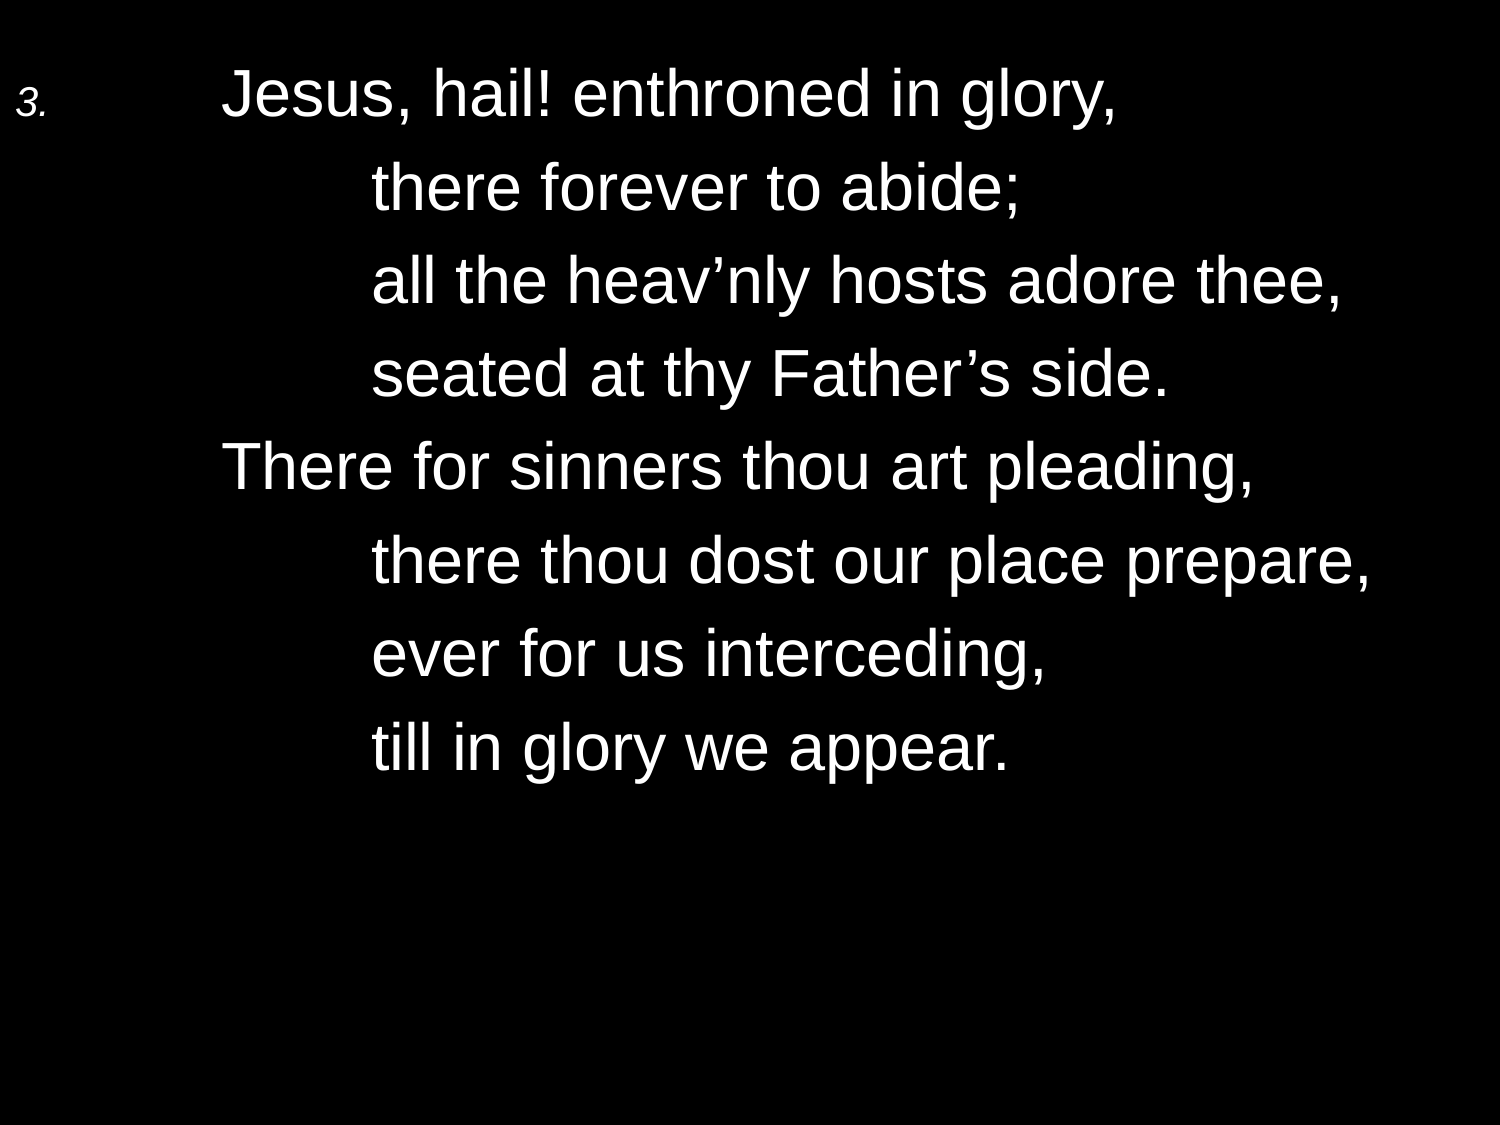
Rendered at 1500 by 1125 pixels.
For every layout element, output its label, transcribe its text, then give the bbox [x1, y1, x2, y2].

list 3. Jesus, hail! enthroned in glory, there forever to abide; all the heav’nly hosts adore thee, seated at thy Father’s side. There for sinners thou art pleading, there thou dost our place prepare, ever for us interceding, till in glory we appear. [0, 42, 1500, 1047]
